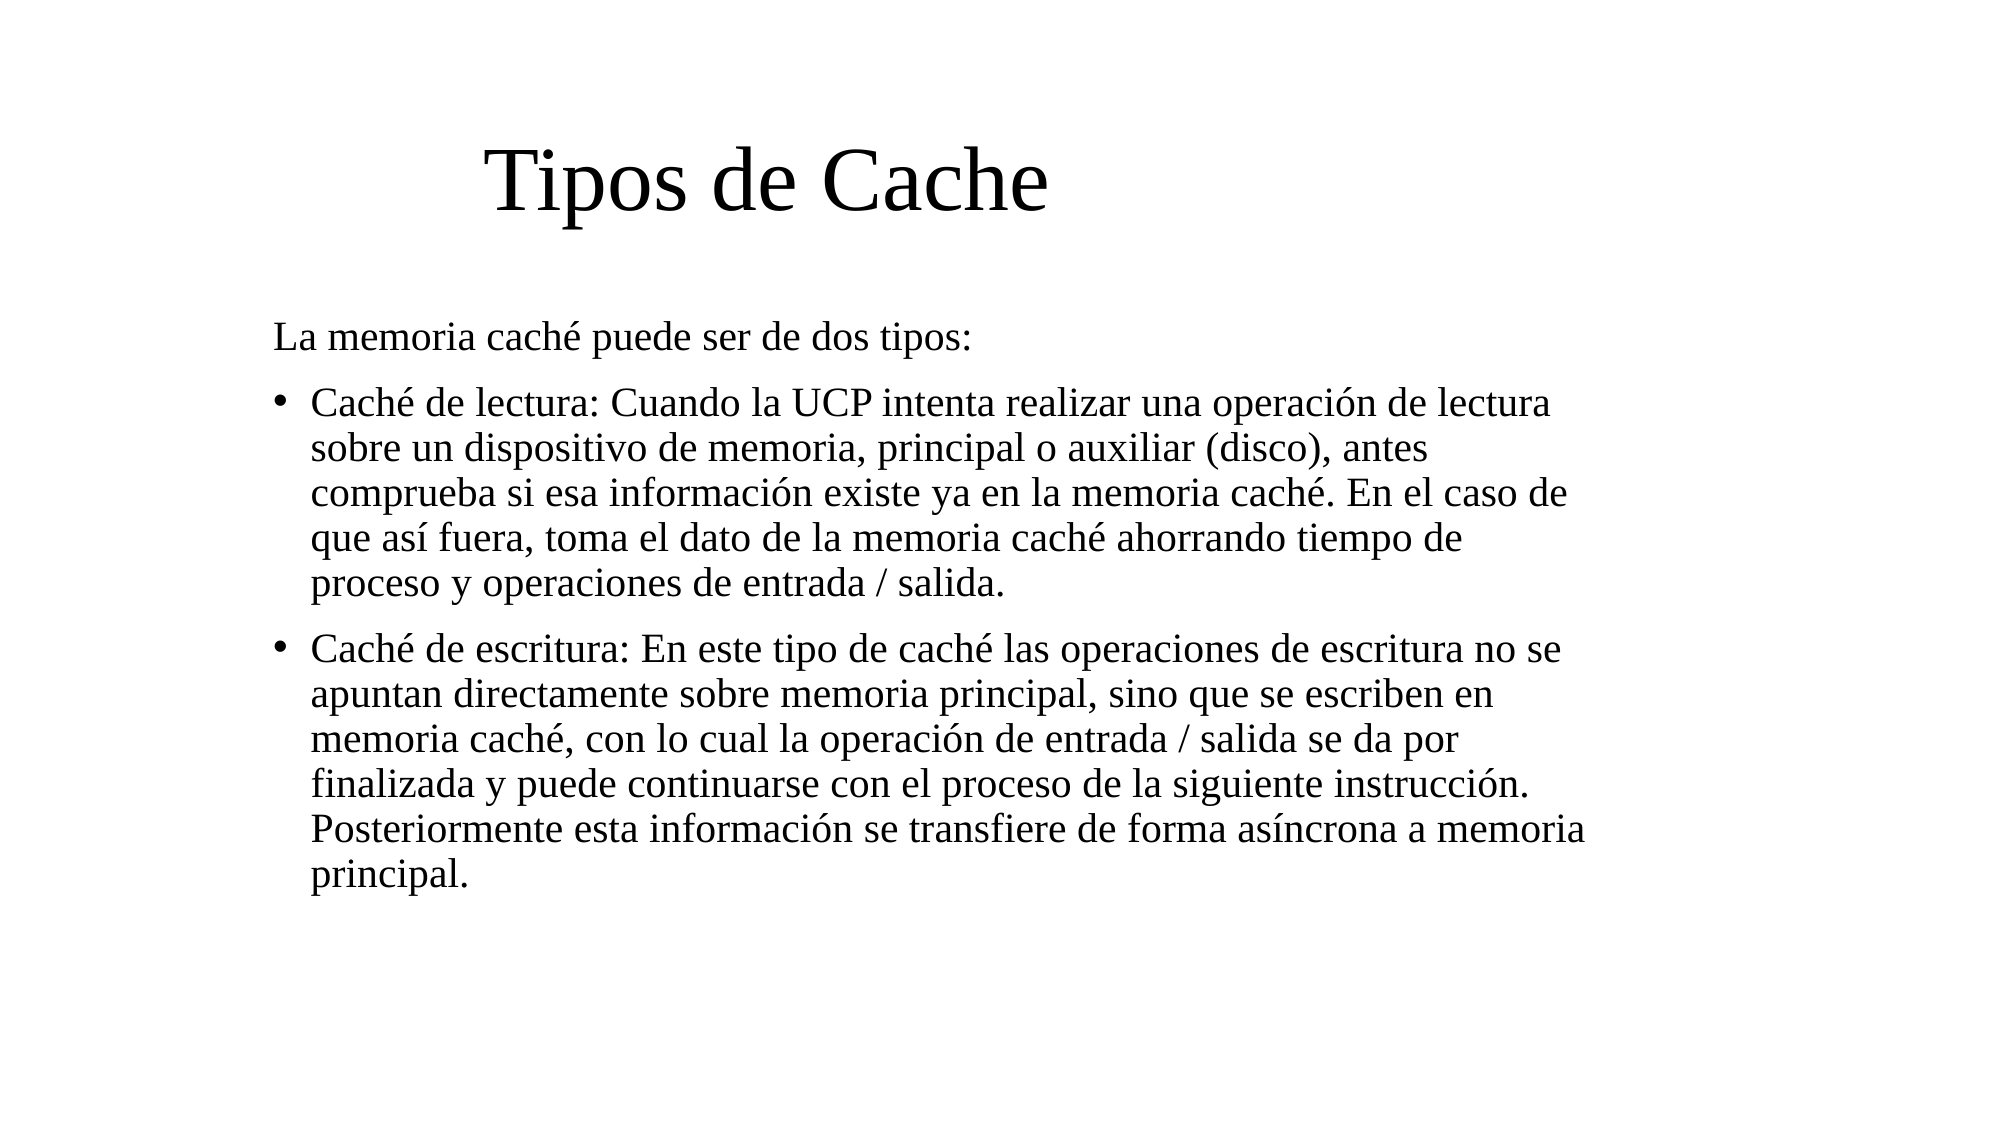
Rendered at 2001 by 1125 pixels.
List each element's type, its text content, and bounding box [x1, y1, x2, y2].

title Tipos de Cache [468, 72, 2000, 290]
list La memoria caché puede ser de dos tipos: Caché de lectura: Cuando la UCP intenta realizar una operación de lectura sobre un dispositivo de memoria, principal o auxiliar (disco), antes comprueba si esa información existe ya en la memoria caché. En el caso de que así fuera, toma el dato de la memoria caché ahorrando tiempo de proceso y operaciones de entrada / salida. Caché de escritura: En este tipo de caché las operaciones de escritura no se apuntan directamente sobre memoria principal, sino que se escriben en memoria caché, con lo cual la operación de entrada / salida se da por finalizada y puede continuarse con el proceso de la siguiente instrucción. Posteriormente esta información se transfiere de forma asíncrona a memoria principal. [258, 306, 1615, 1021]
